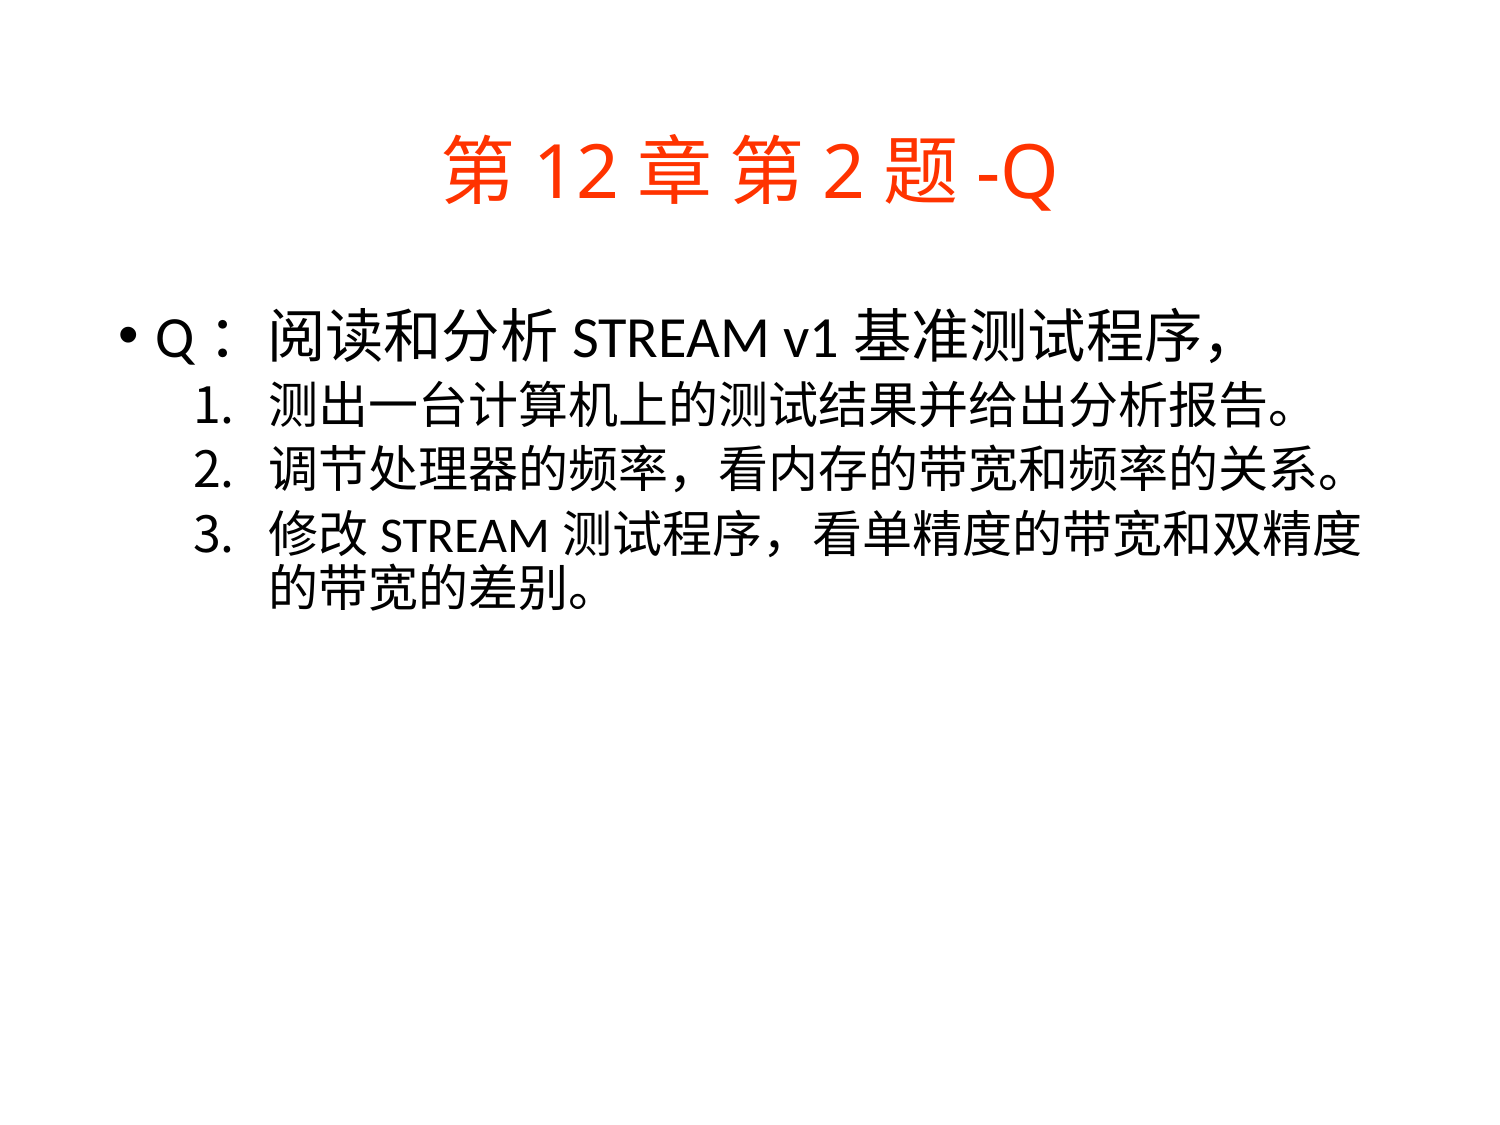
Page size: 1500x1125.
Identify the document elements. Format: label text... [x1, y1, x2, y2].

list Q：阅读和分析STREAM v1基准测试程序， 测出一台计算机上的测试结果并给出分析报告。 调节处理器的频率，看内存的带宽和频率的关系。 修改STREAM测试程序，看单精度的带宽和双精度的带宽的差别。 [103, 299, 1397, 1014]
title 第12章 第2题-Q [103, 59, 1397, 278]
